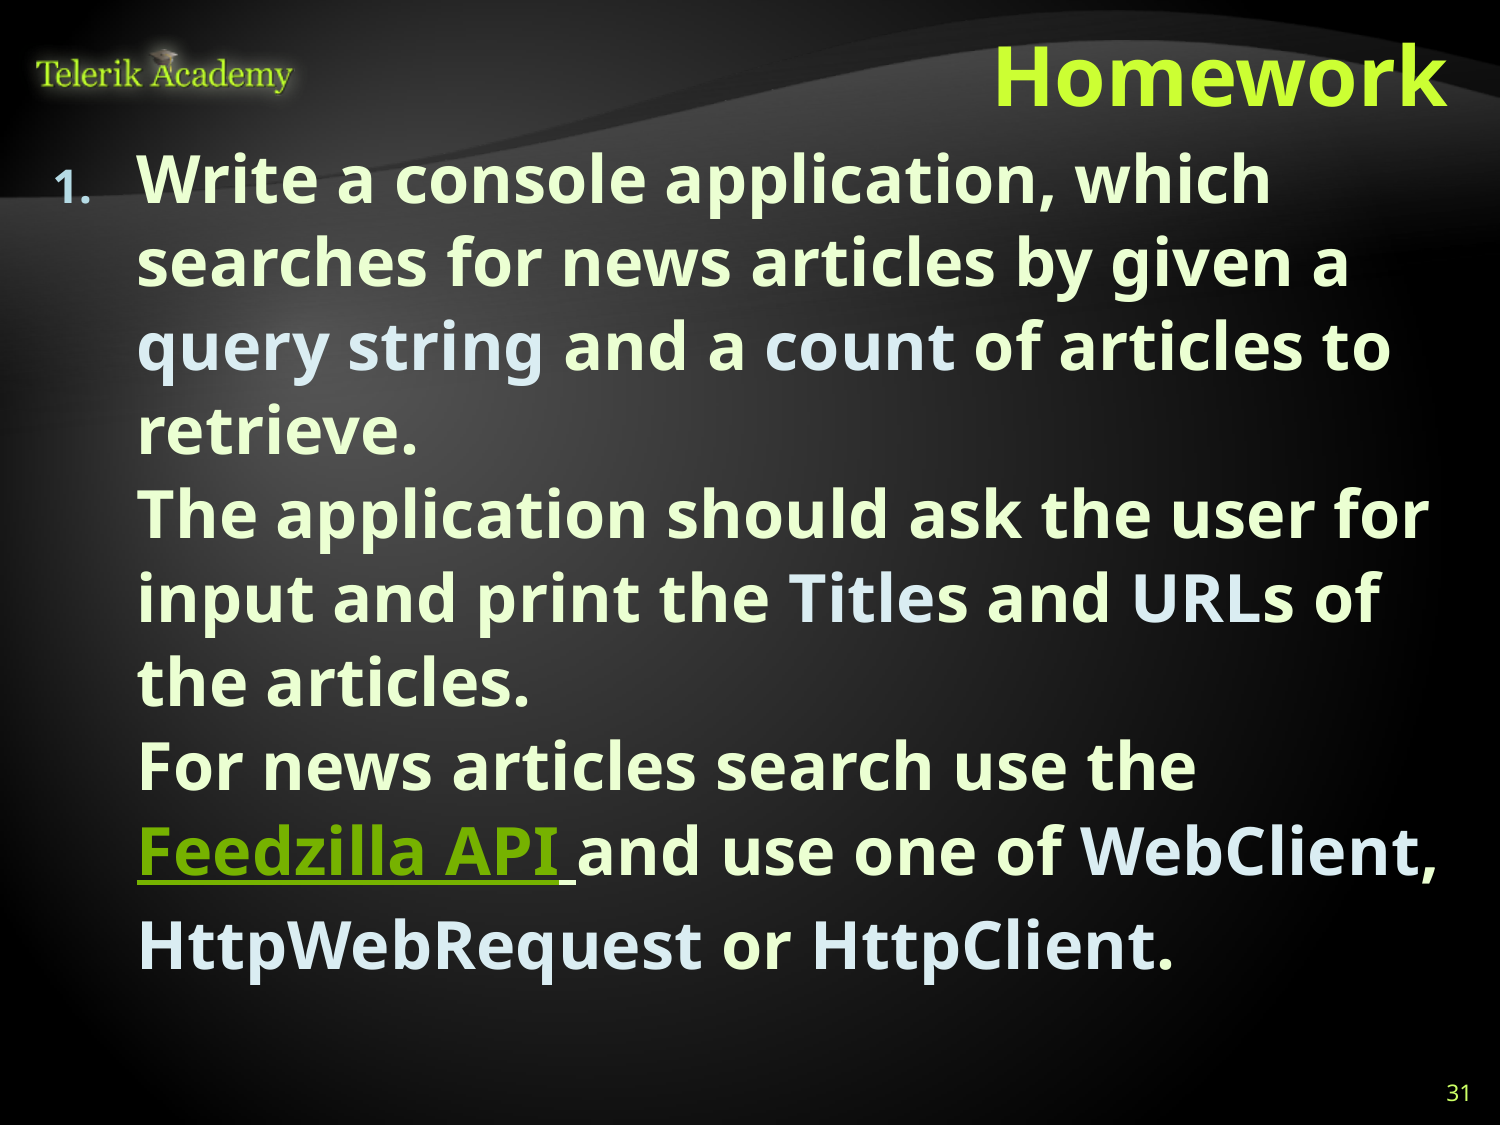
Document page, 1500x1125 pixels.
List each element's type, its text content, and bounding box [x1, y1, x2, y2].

title Homework [300, 12, 1463, 125]
slide_number 31 [1412, 1074, 1488, 1113]
picture [0, 0, 1500, 1125]
list Write a console application, which searches for news articles by given a query string and a count of articles to retrieve. The application should ask the user for input and print the Titles and URLs of the articles. For news articles search use the Feedzilla API and use one of WebClient, HttpWebRequest or HttpClient. [37, 125, 1475, 1088]
